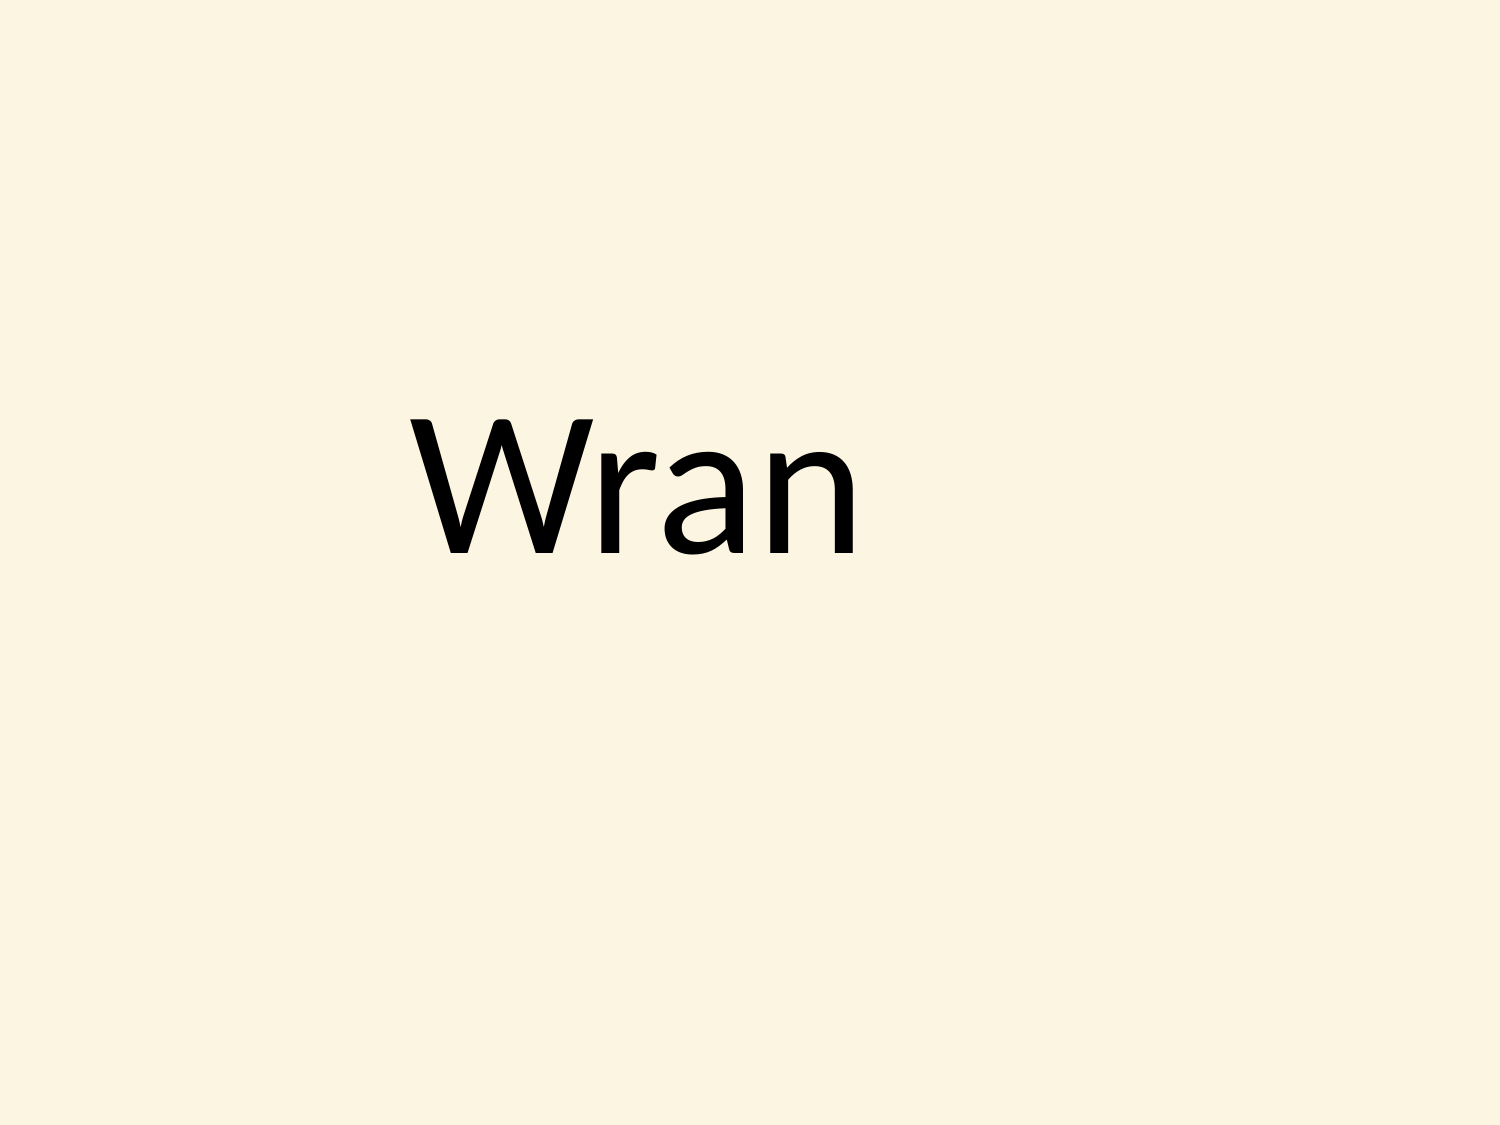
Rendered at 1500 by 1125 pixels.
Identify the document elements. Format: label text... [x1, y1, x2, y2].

title Wran [0, 349, 1275, 591]
